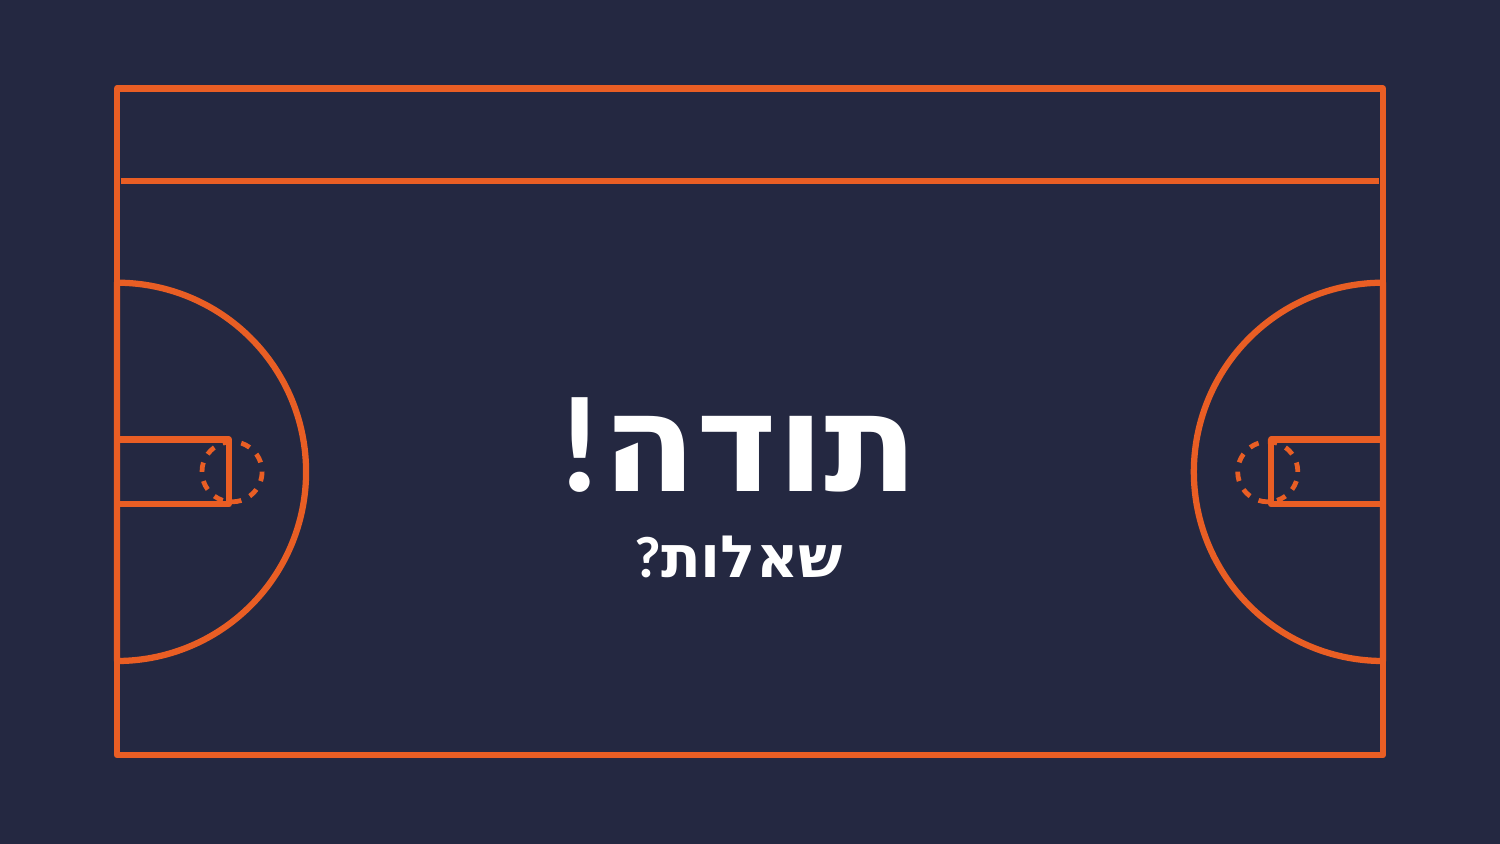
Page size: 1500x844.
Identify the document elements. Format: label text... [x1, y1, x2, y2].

subtitle תודה! שאלות? [343, 262, 1153, 681]
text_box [1193, 282, 1500, 662]
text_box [0, 282, 307, 662]
